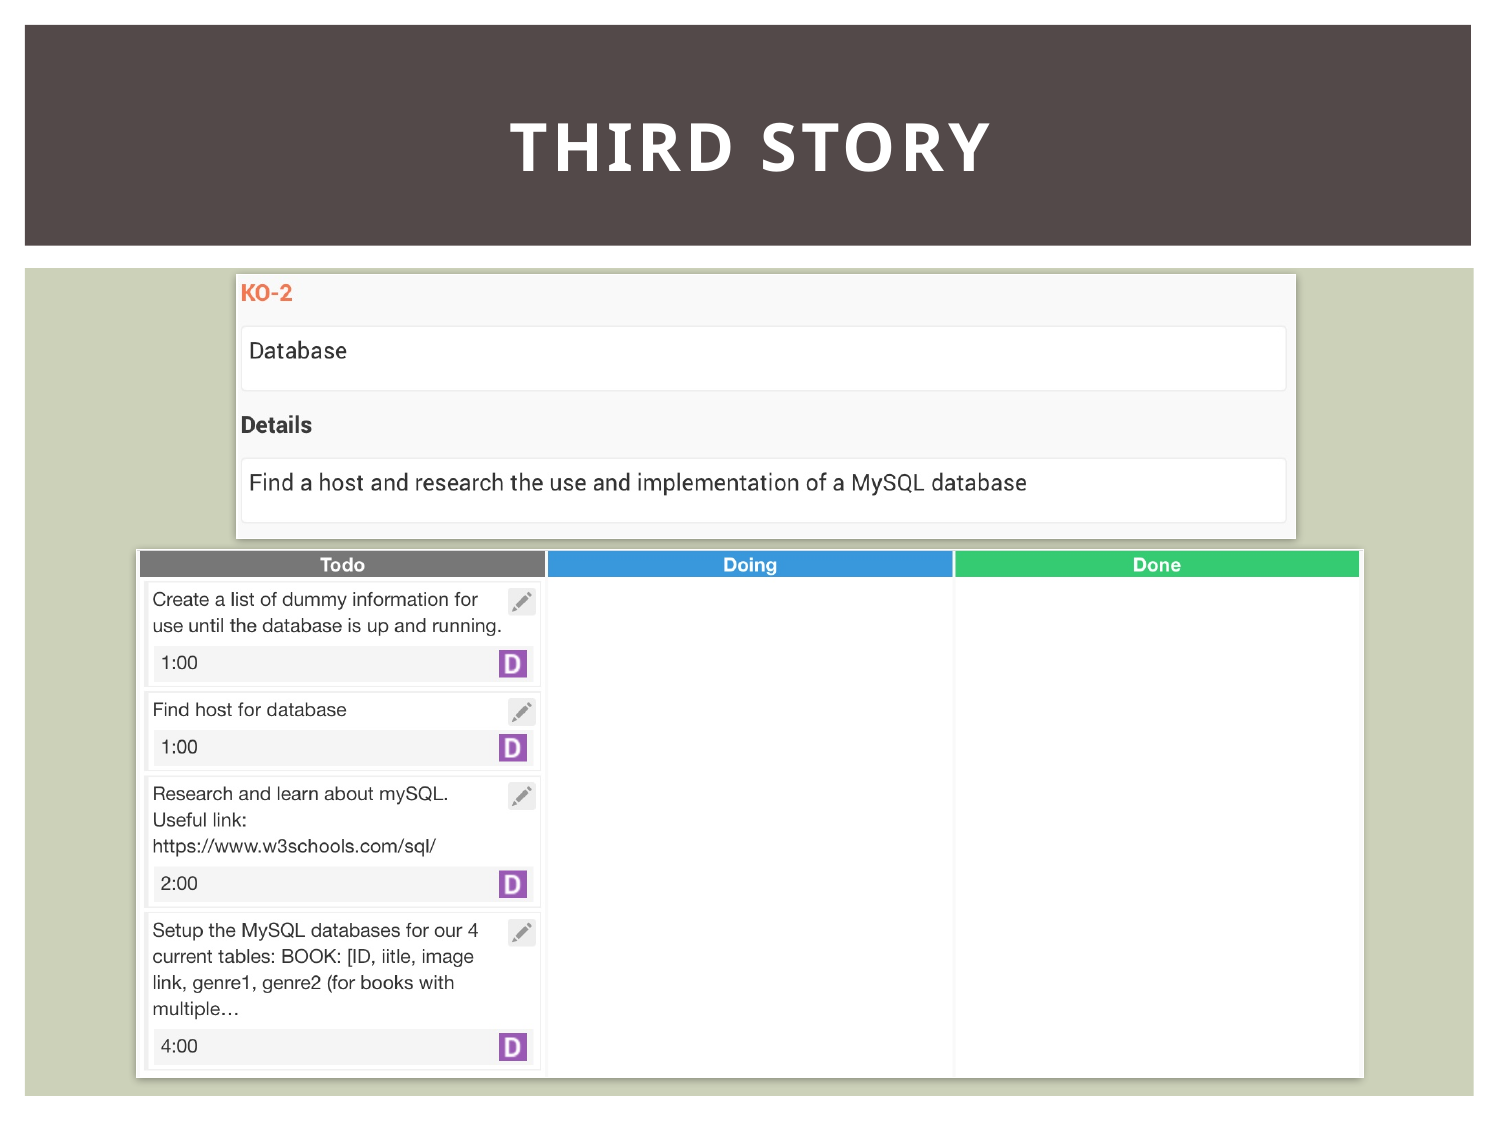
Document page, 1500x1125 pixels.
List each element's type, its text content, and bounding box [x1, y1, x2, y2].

title third story [62, 58, 1438, 232]
picture [237, 274, 1296, 539]
picture [136, 549, 1363, 1077]
